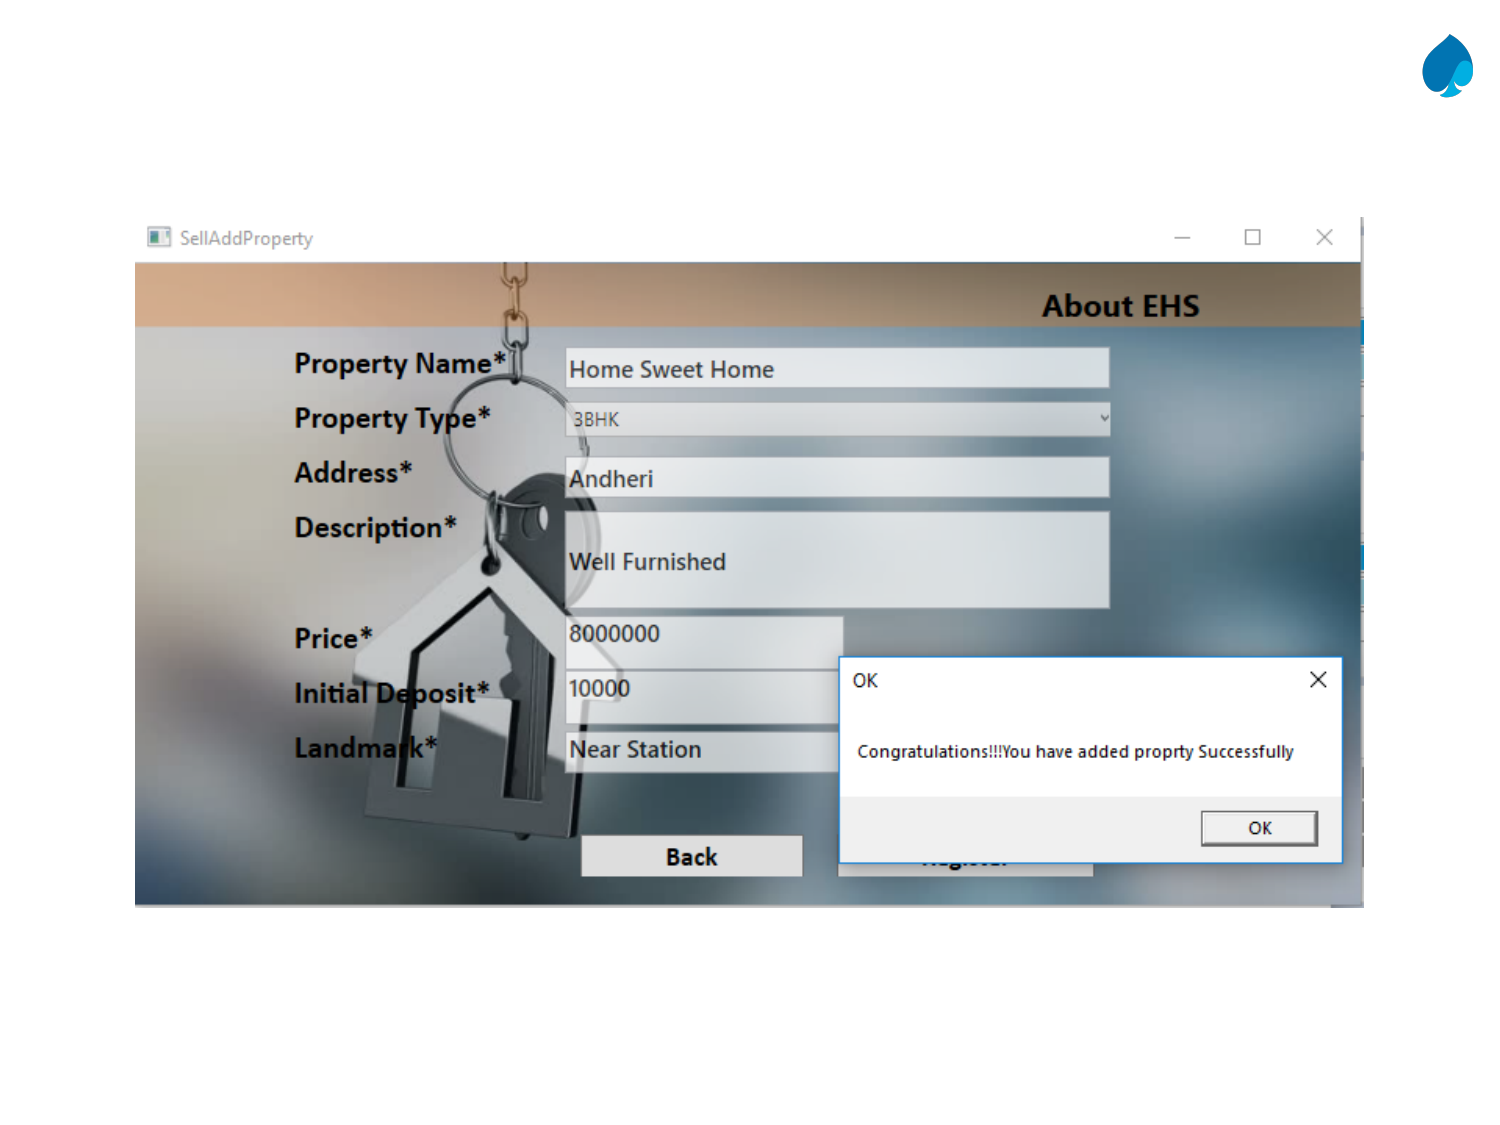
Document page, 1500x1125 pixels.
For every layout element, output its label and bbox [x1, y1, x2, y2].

picture [1452, 34, 1473, 61]
picture [1420, 34, 1473, 107]
picture [135, 217, 1364, 908]
